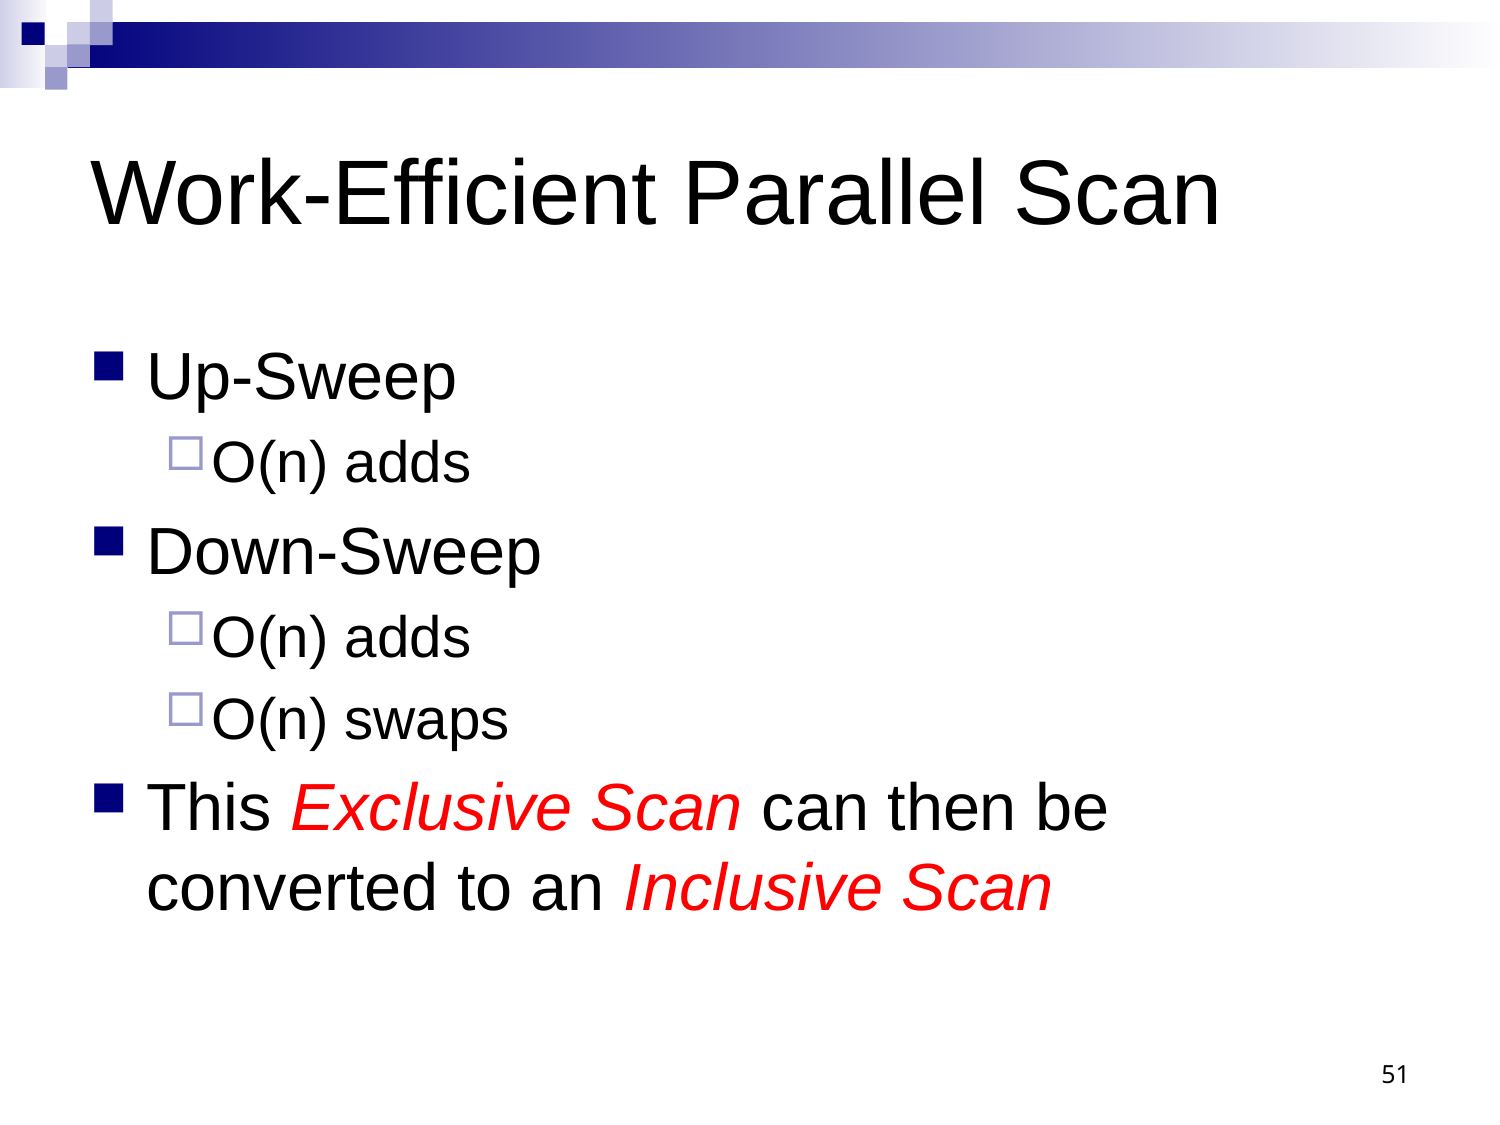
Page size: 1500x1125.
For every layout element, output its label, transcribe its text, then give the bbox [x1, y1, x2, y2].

slide_number 51 [1074, 1024, 1426, 1101]
title Work-Efficient Parallel Scan [75, 75, 1425, 300]
title Radix Sort [778, 22, 783, 67]
list Up-Sweep O(n) adds Down-Sweep O(n) adds O(n) swaps This Exclusive Scan can then be converted to an Inclusive Scan [75, 324, 1425, 415]
text_box 1 [689, 22, 693, 67]
